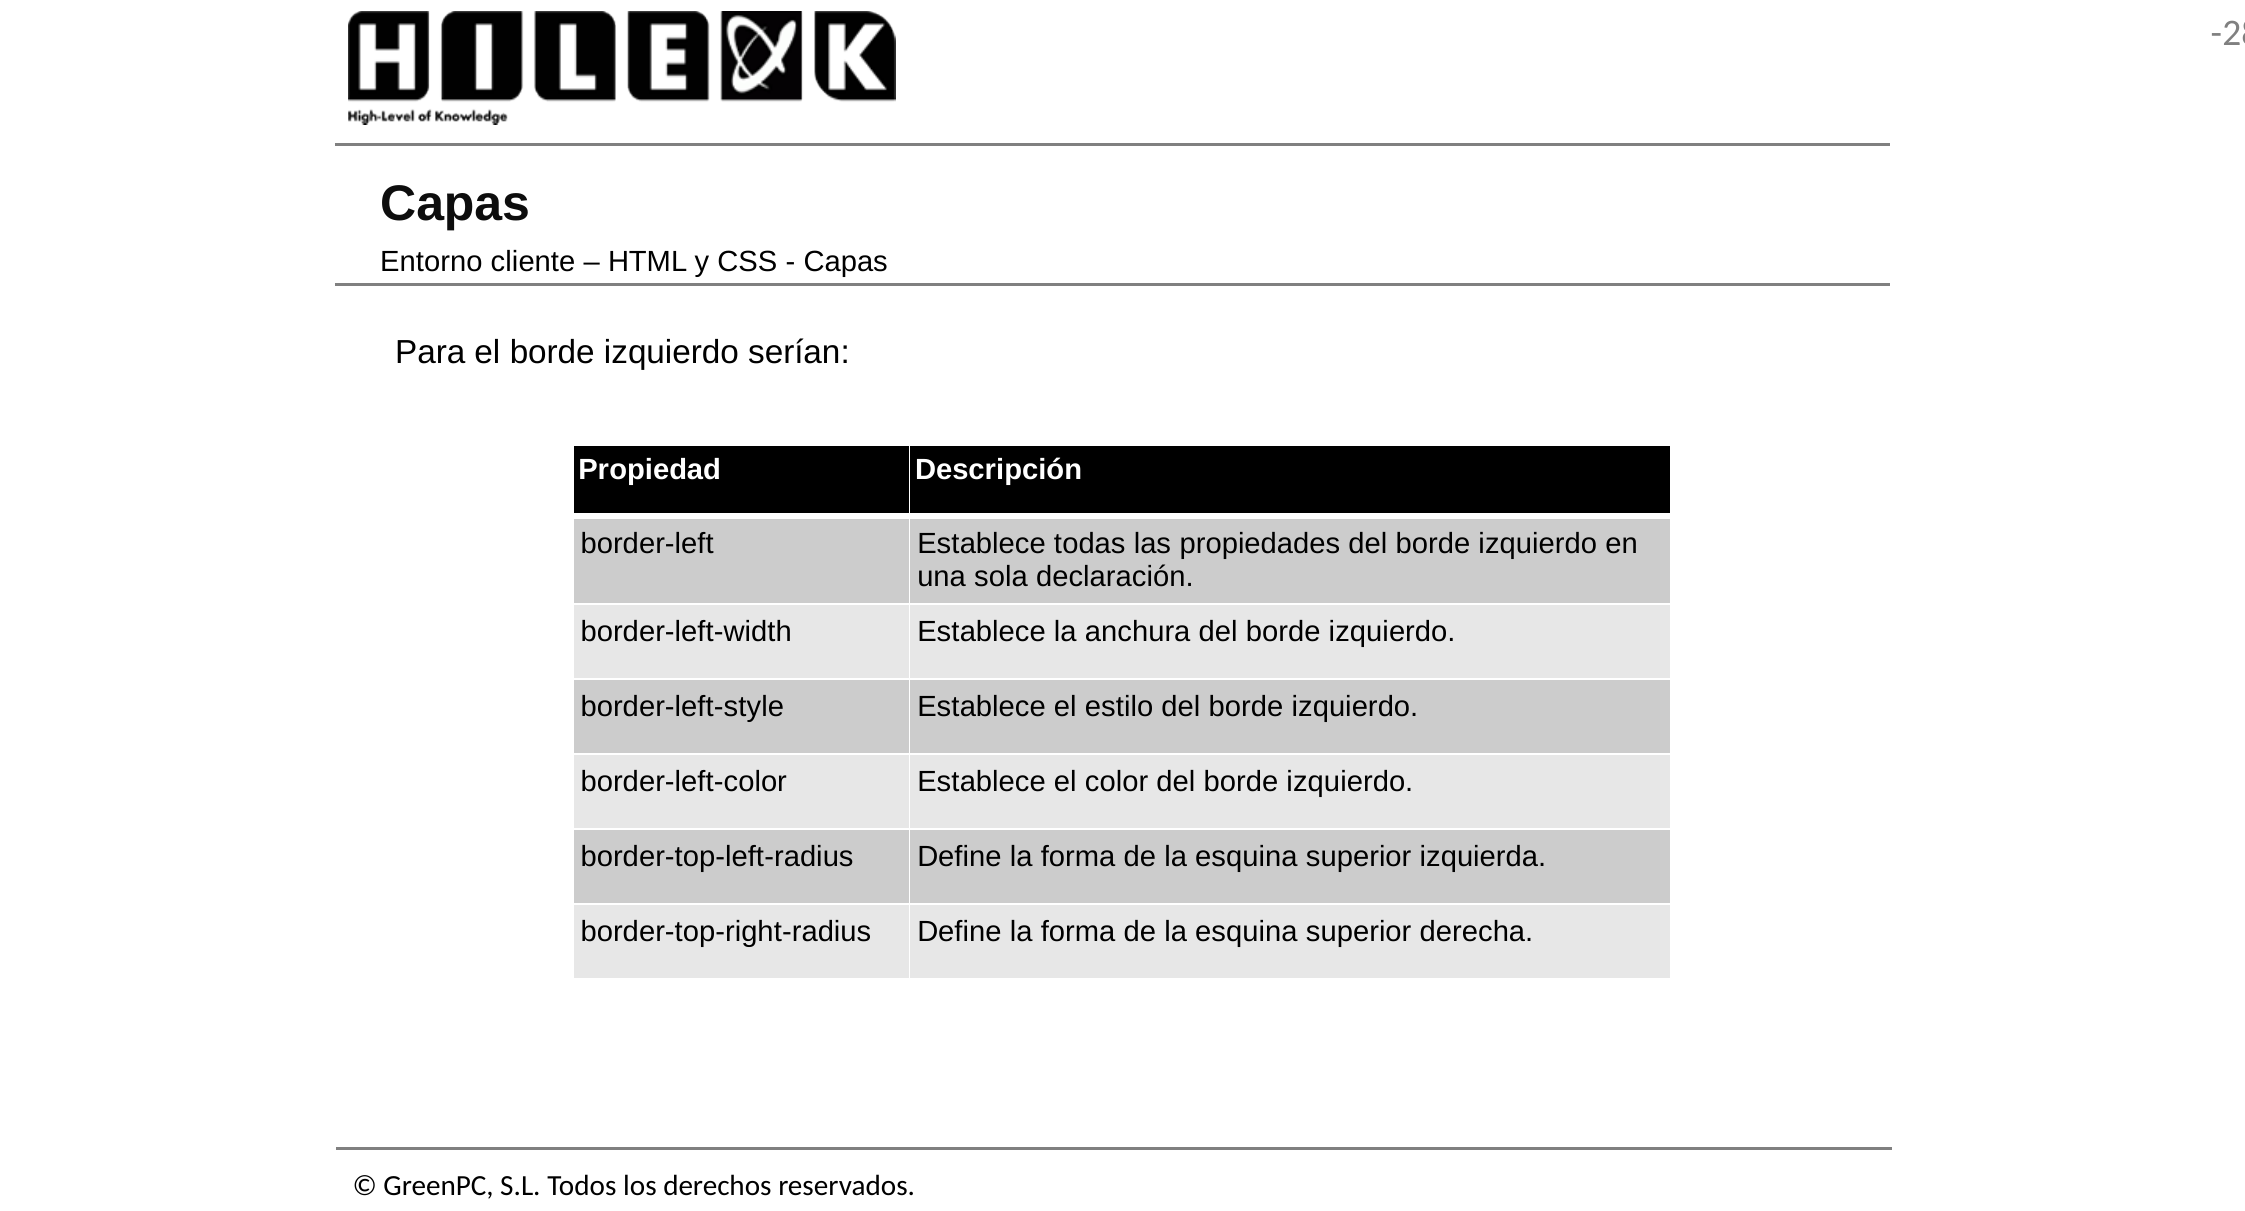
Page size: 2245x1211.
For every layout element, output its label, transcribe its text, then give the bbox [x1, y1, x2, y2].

table_header Propiedad [574, 446, 909, 513]
list Entorno cliente – HTML y CSS - Capas [360, 231, 1501, 288]
table_cell border-left [574, 519, 909, 603]
table_header Descripción [910, 446, 1670, 513]
table_cell border-top-left-radius [574, 830, 909, 903]
picture [348, 11, 896, 125]
table_cell Establece el estilo del borde izquierdo. [910, 680, 1670, 753]
table_cell Define la forma de la esquina superior derecha. [910, 905, 1670, 978]
table_cell border-left-width [574, 605, 909, 678]
text_box Para el borde izquierdo serían: [380, 323, 866, 378]
table_cell Establece el color del borde izquierdo. [910, 755, 1670, 828]
table_cell Define la forma de la esquina superior izquierda. [910, 830, 1670, 903]
table_cell border-left-color [574, 755, 909, 828]
table_cell border-top-right-radius [574, 905, 909, 978]
table_cell Establece la anchura del borde izquierdo. [910, 605, 1670, 678]
table_cell border-left-style [574, 680, 909, 753]
title Capas [360, 159, 1879, 241]
table_cell Establece todas las propiedades del borde izquierdo en una sola declaración. [910, 519, 1670, 603]
